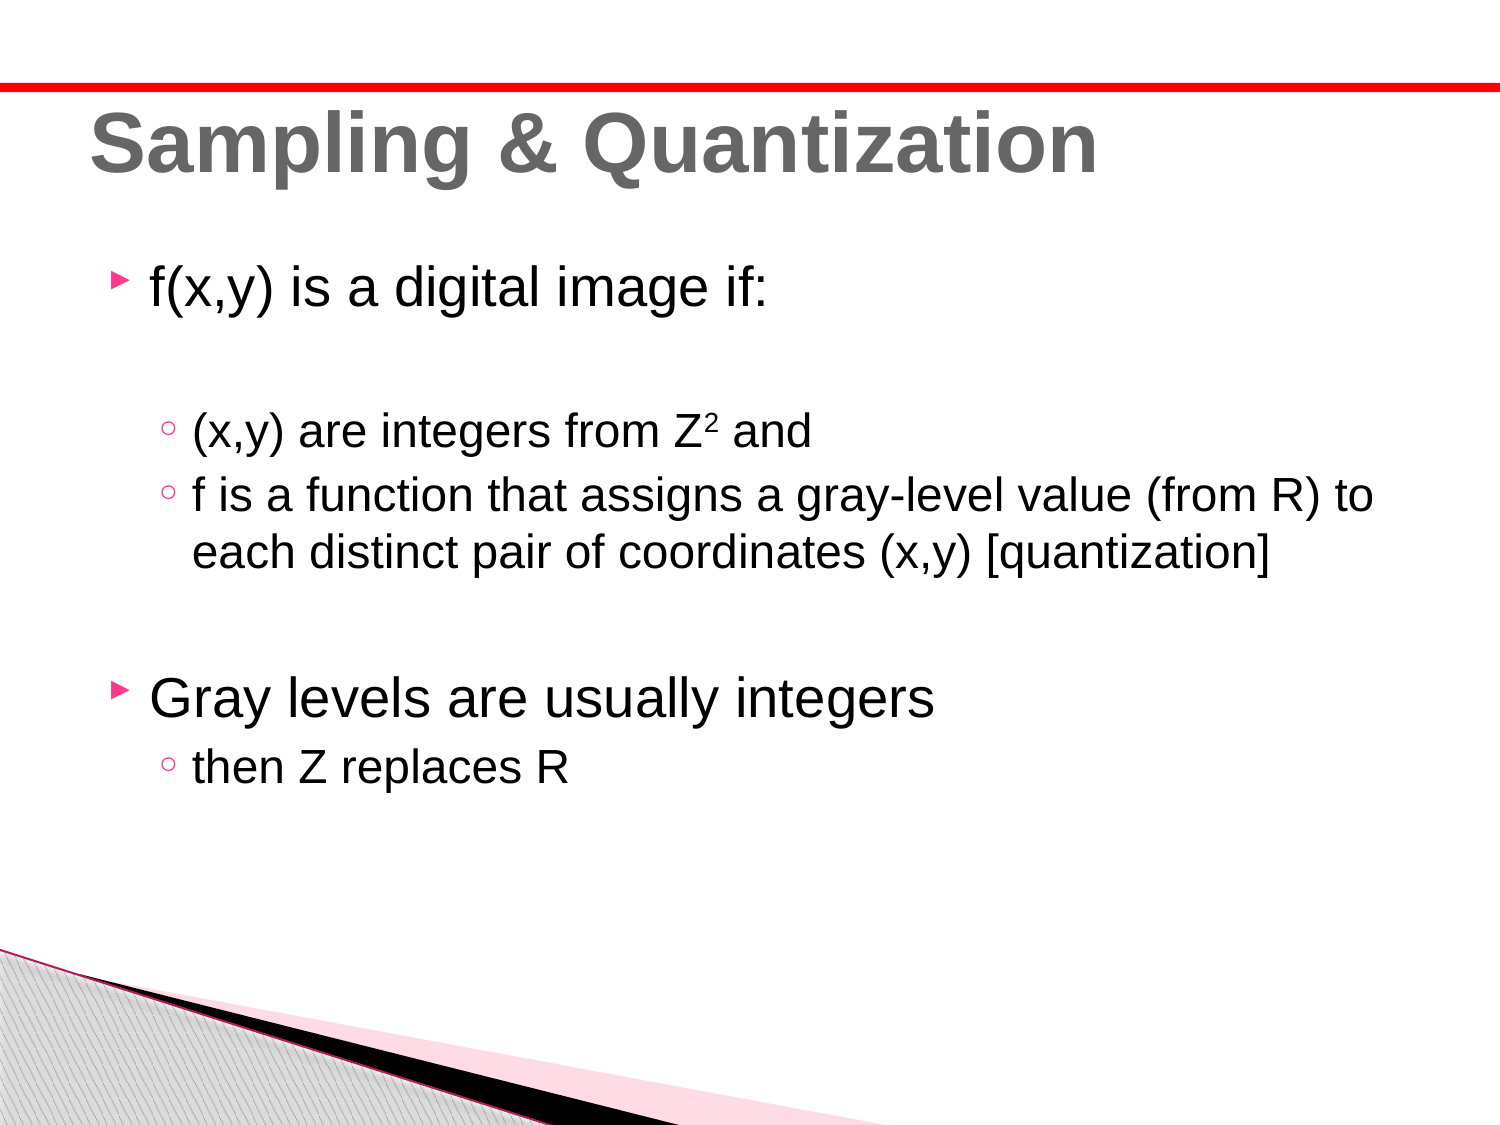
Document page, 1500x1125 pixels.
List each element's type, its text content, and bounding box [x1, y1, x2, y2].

list f(x,y) is a digital image if: (x,y) are integers from Z2 and f is a function that assigns a gray-level value (from R) to each distinct pair of coordinates (x,y) [quantization] Gray levels are usually integers then Z replaces R [74, 242, 1426, 986]
title Sampling & Quantization [75, 45, 1425, 233]
